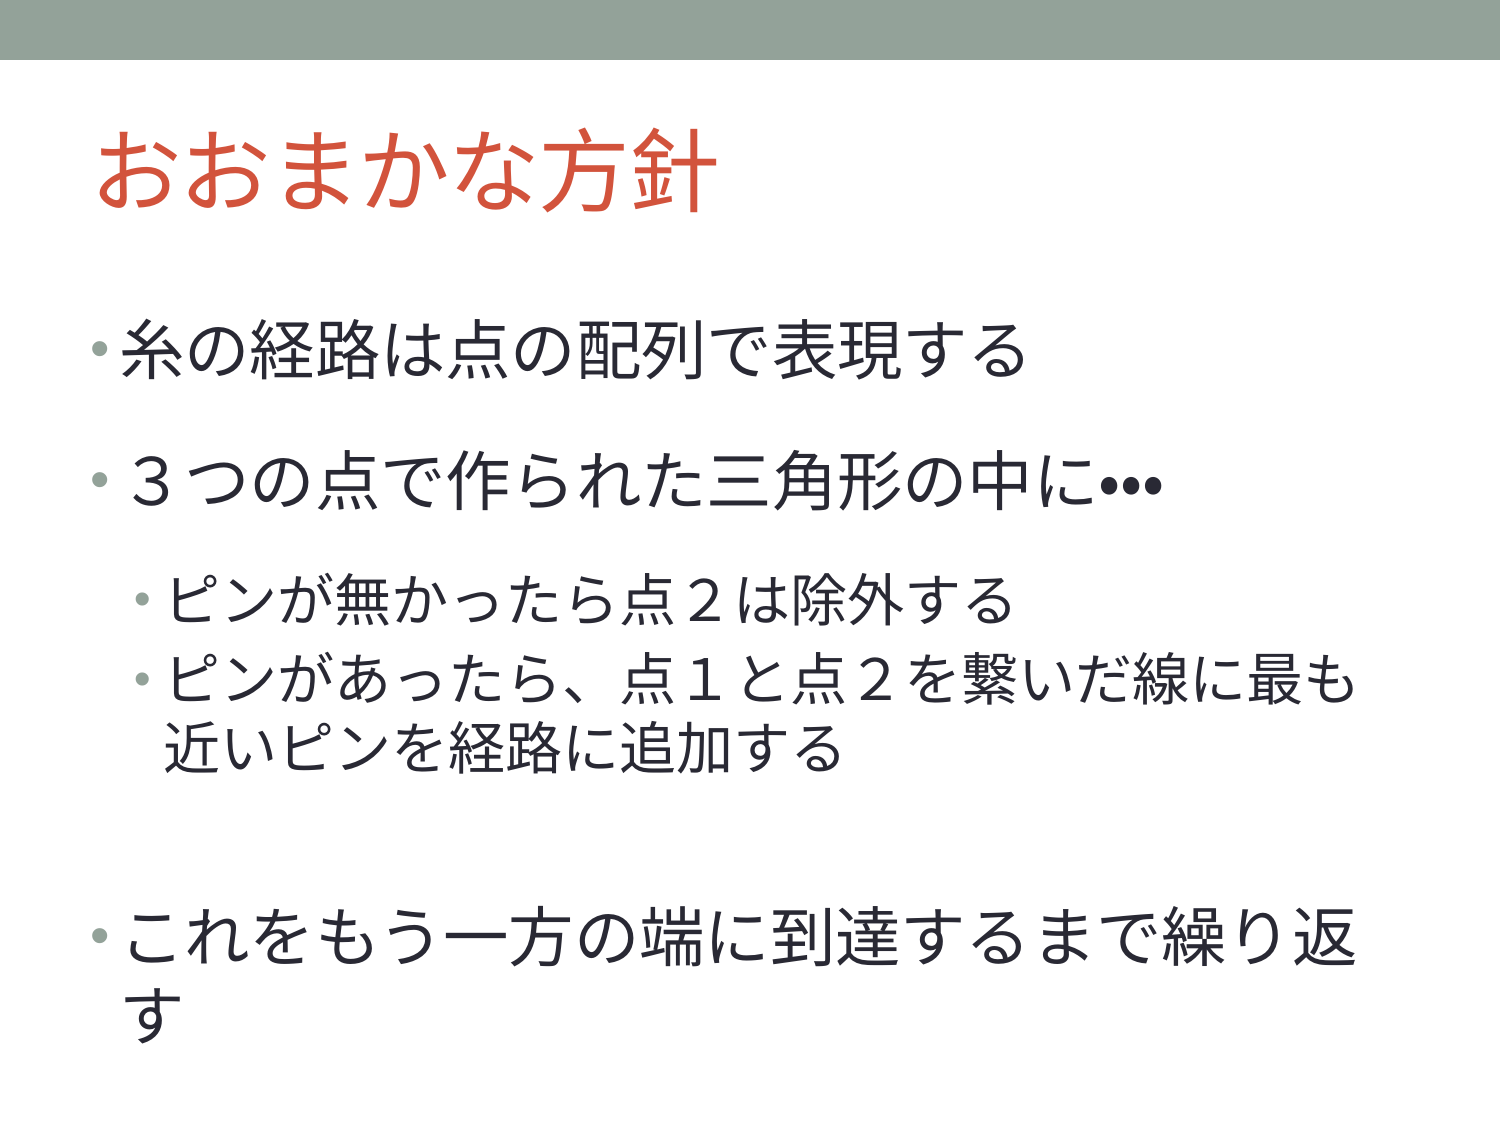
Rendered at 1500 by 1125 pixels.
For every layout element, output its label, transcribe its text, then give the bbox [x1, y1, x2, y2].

list 糸の経路は点の配列で表現する ３つの点で作られた三角形の中に・・・ ピンが無かったら点２は除外する ピンがあったら、点１と点２を繋いだ線に最も近いピンを経路に追加する これをもう一方の端に到達するまで繰り返す [75, 262, 1425, 1063]
title おおまかな方針 [75, 87, 1425, 250]
